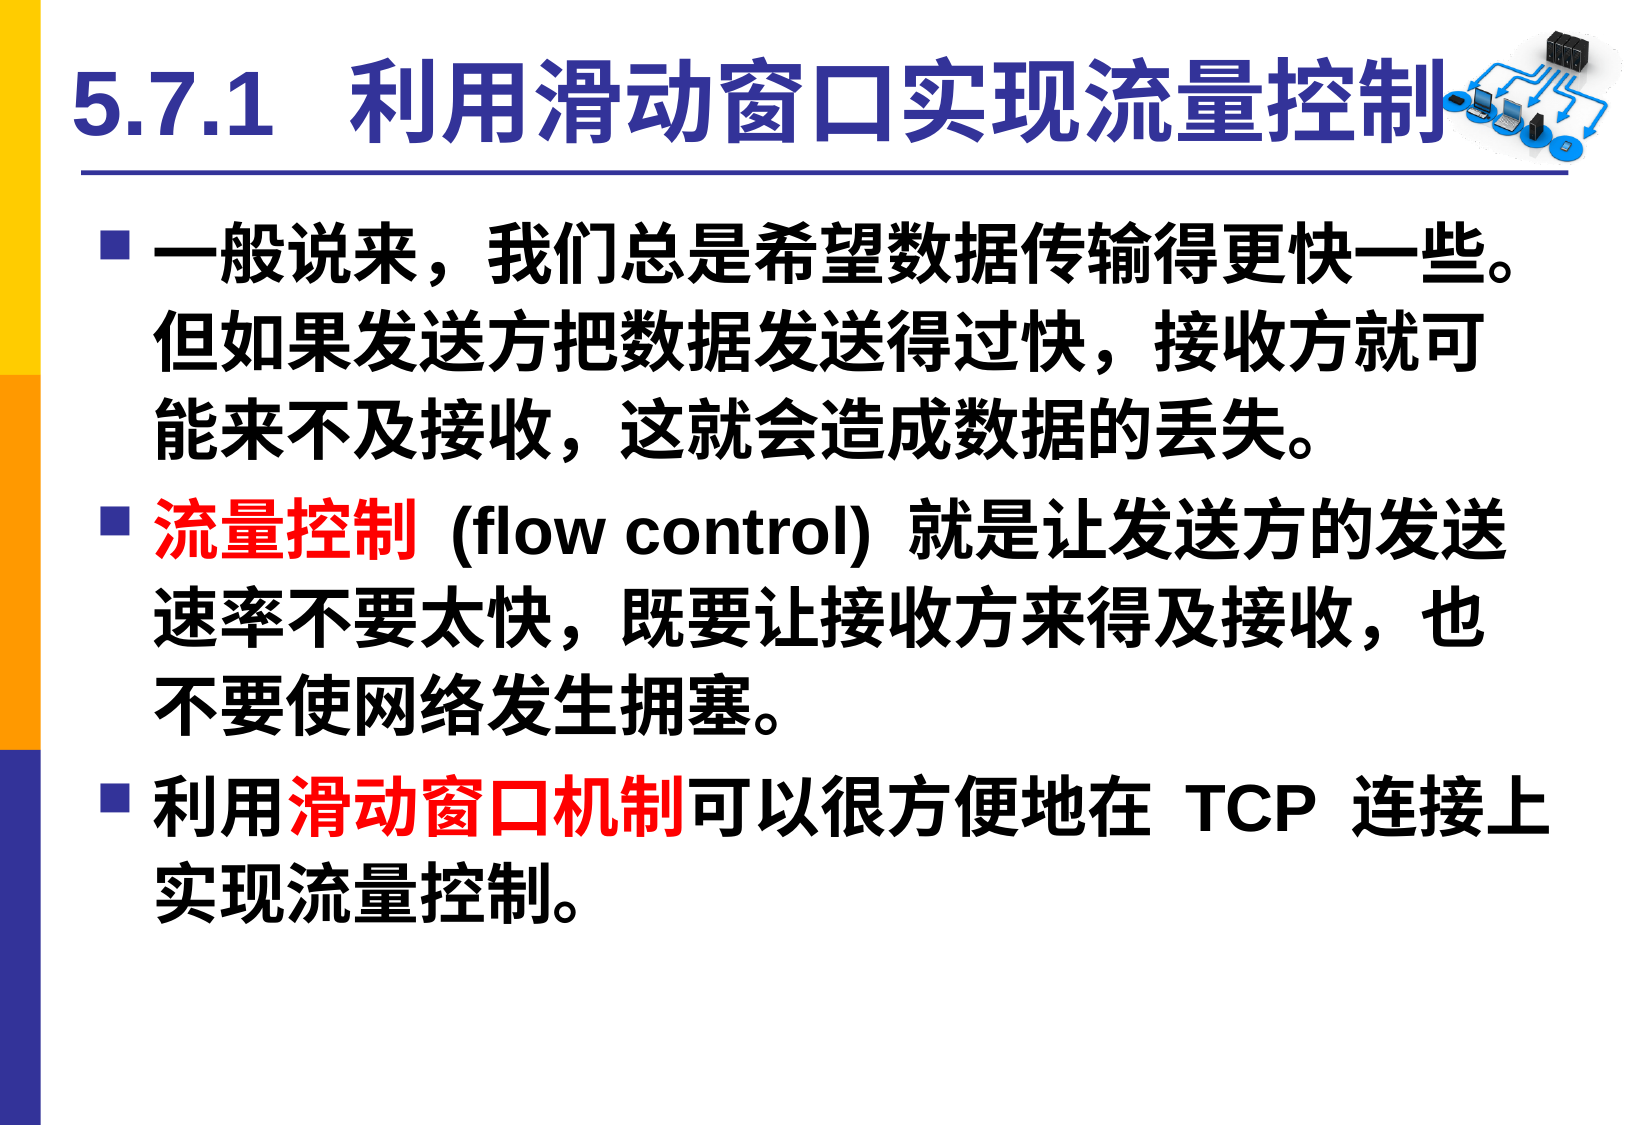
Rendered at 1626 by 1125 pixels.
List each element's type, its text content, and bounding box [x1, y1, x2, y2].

picture [1438, 30, 1624, 165]
list 一般说来，我们总是希望数据传输得更快一些。但如果发送方把数据发送得过快，接收方就可能来不及接收，这就会造成数据的丢失。 流量控制 (flow control) 就是让发送方的发送速率不要太快，既要让接收方来得及接收，也不要使网络发生拥塞。 利用滑动窗口机制可以很方便地在 TCP 连接上实现流量控制。 [81, 196, 1569, 1006]
title 5.7.1 利用滑动窗口实现流量控制 [56, 30, 1544, 161]
